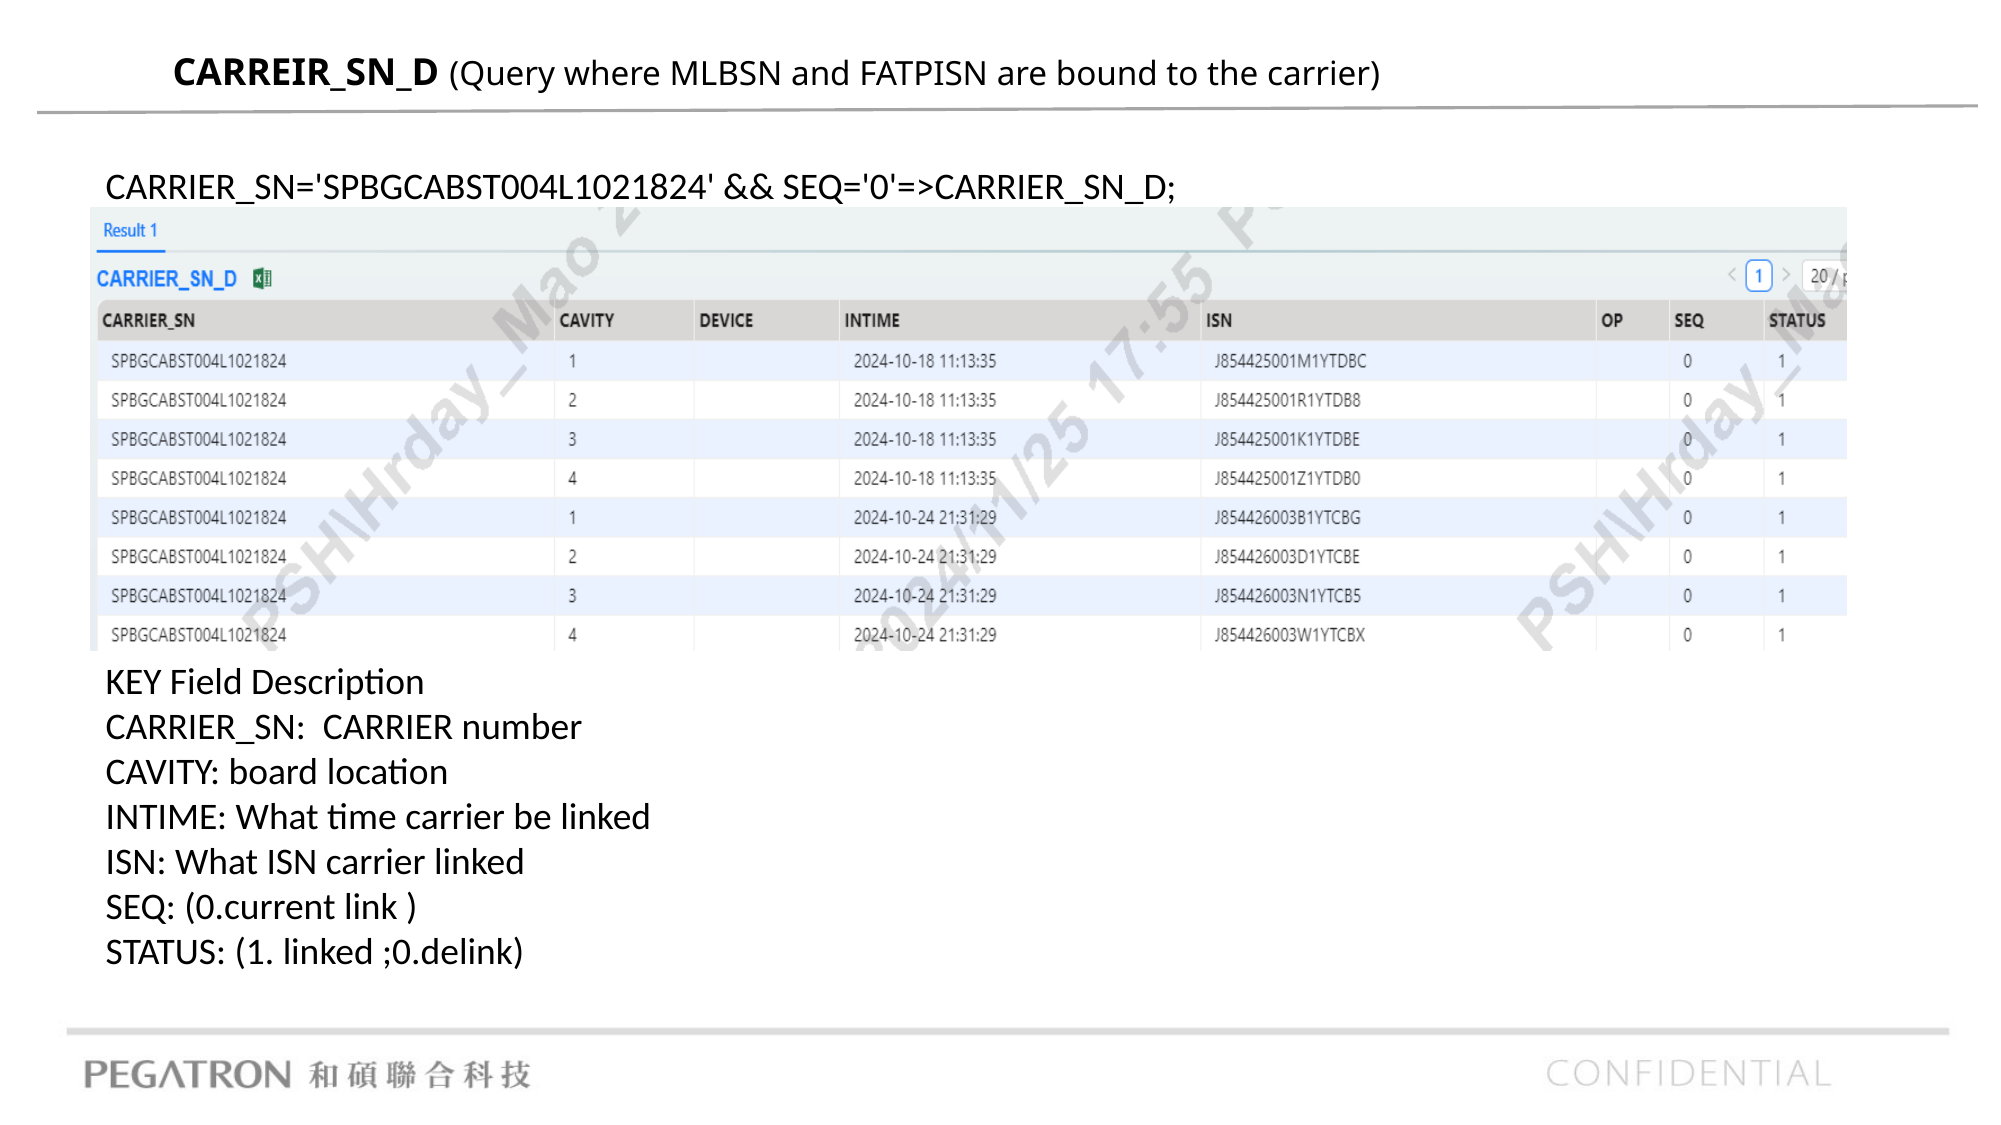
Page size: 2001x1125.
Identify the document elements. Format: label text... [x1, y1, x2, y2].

text_box CARREIR_SN_D (Query where MLBSN and FATPISN are bound to the carrier) [157, 41, 1848, 101]
text_box CARRIER_SN='SPBGCABST004L1021824' && SEQ='0'=>CARRIER_SN_D; KEY Field Description CARRIER_SN: CARRIER number CAVITY: board location INTIME: What time carrier be linked ISN: What ISN carrier linked SEQ: (0.current link ) STATUS: (1. linked ;0.delink) [90, 154, 1847, 207]
text_box CARRIER_SN='SPBGCABST004L1021824' && SEQ='0'=>CARRIER_SN_D; KEY Field Description CARRIER_SN: CARRIER number CAVITY: board location INTIME: What time carrier be linked ISN: What ISN carrier linked SEQ: (0.current link ) STATUS: (1. linked ;0.delink) [90, 651, 1847, 980]
picture [8, 6, 2001, 1125]
